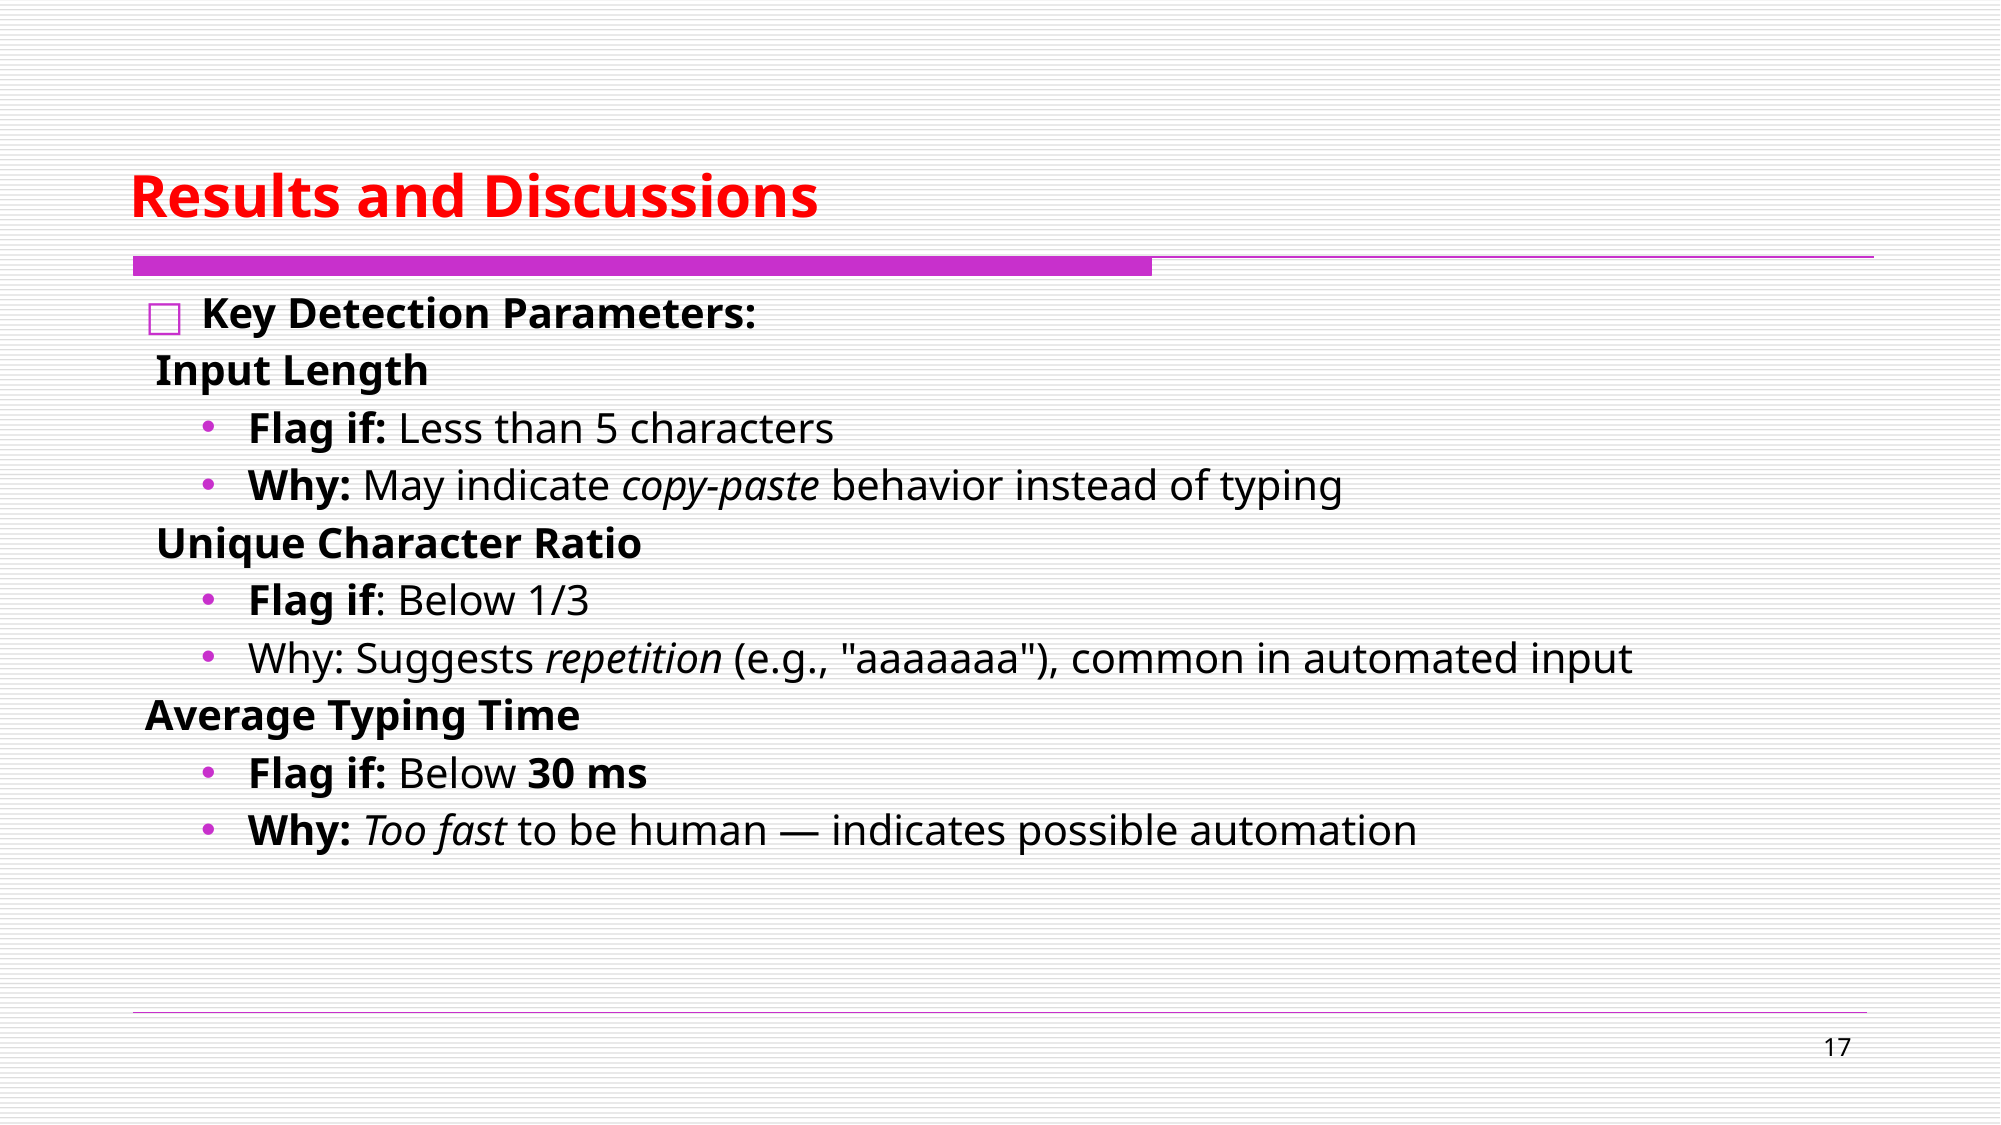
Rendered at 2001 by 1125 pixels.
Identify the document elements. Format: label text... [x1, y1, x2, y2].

list Key Detection Parameters: Input Length Flag if: Less than 5 characters Why: May indicate copy-paste behavior instead of typing Unique Character Ratio Flag if: Below 1/3 Why: Suggests repetition (e.g., "aaaaaaa"), common in automated input Average Typing Time Flag if: Below 30 ms Why: Too fast to be human — indicates possible automation [111, 278, 1812, 947]
picture [0, 0, 2001, 1125]
title Results and Discussions [114, 137, 1865, 337]
slide_number 17 [1433, 1024, 1867, 1103]
